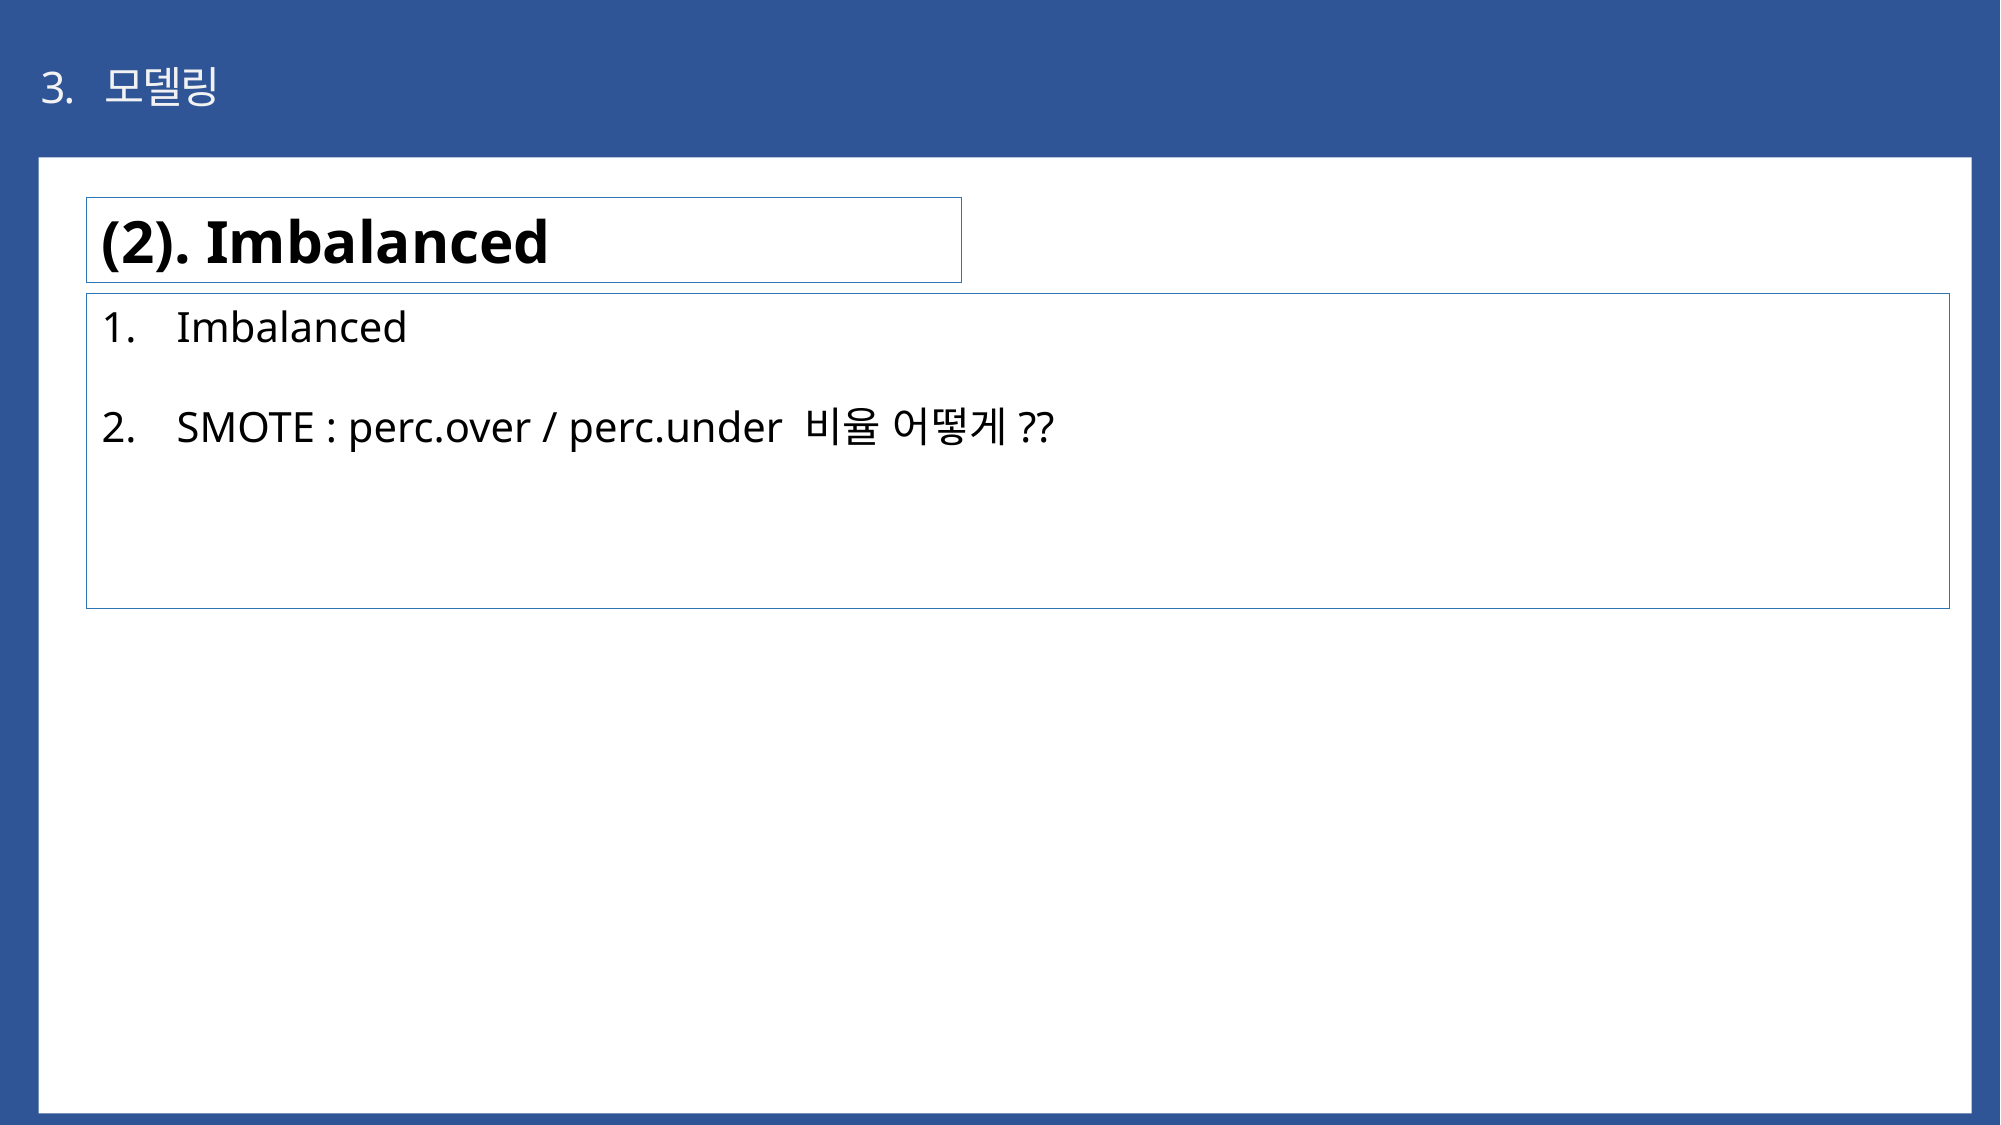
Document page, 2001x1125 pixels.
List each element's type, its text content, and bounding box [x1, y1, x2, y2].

text_box 3. 모델링 [25, 2, 524, 120]
text_box [38, 156, 1973, 1115]
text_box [86, 197, 1950, 612]
text_box [0, 0, 2000, 1125]
